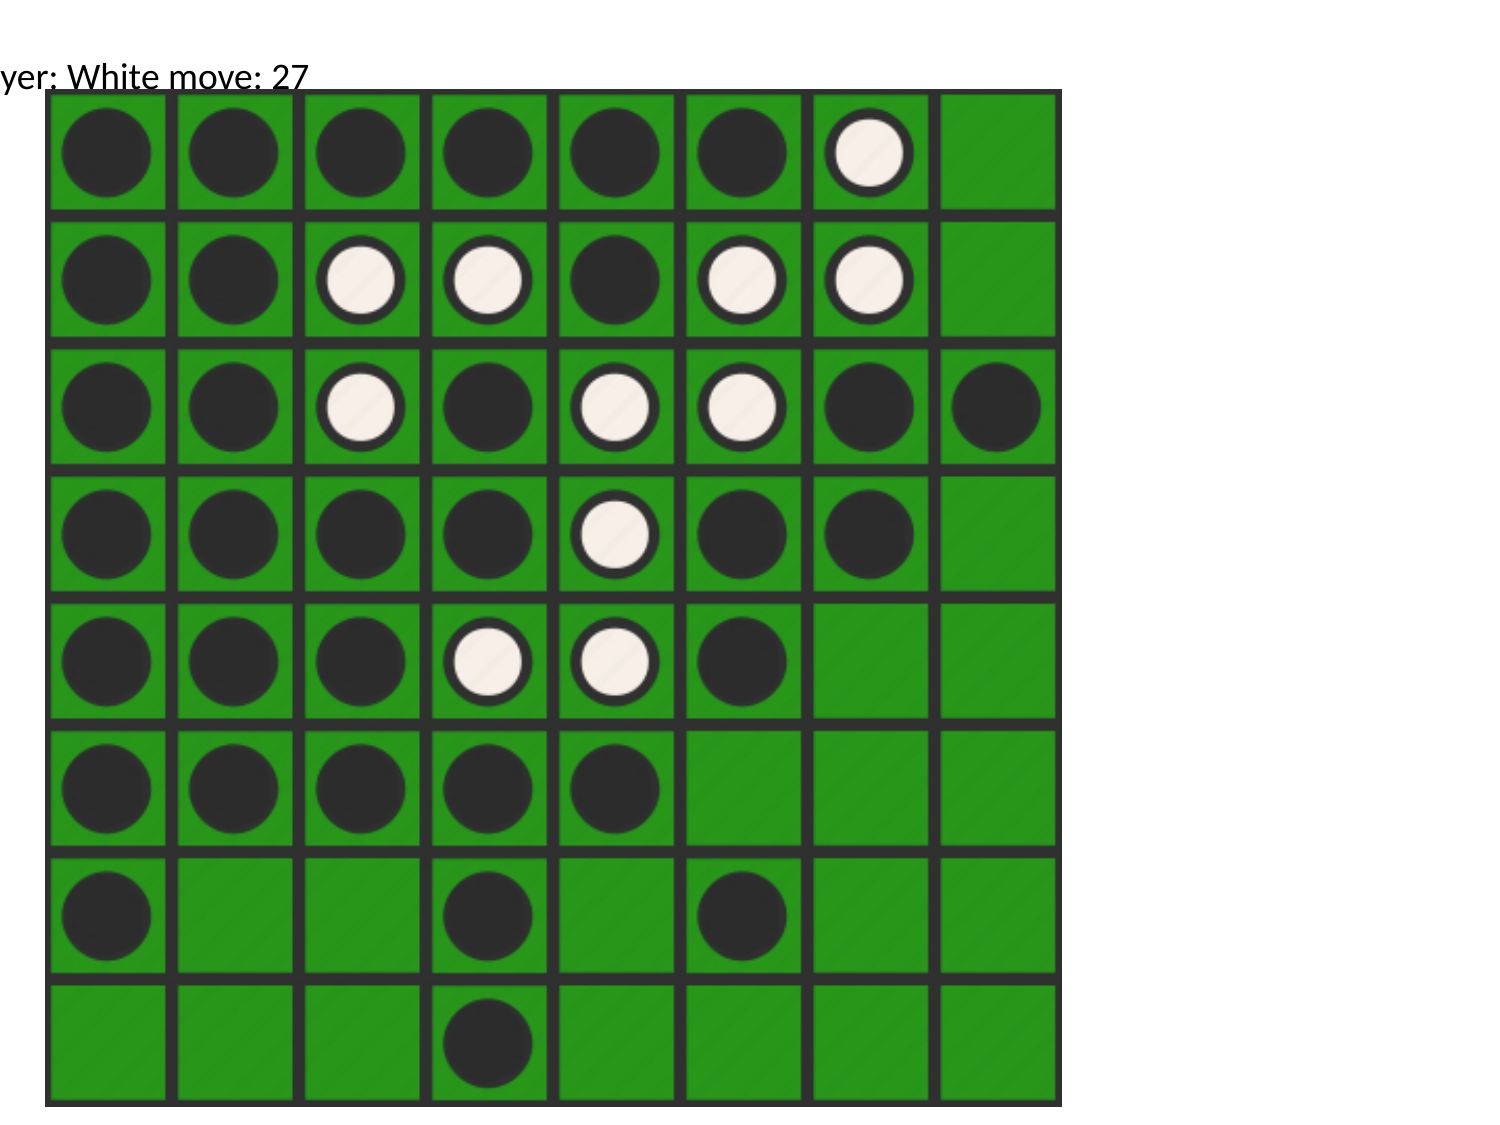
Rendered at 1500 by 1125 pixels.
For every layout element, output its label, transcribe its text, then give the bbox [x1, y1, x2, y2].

picture [44, 89, 1062, 1107]
text_box turn: 40 player: White move: 27 [0, 44, 325, 105]
